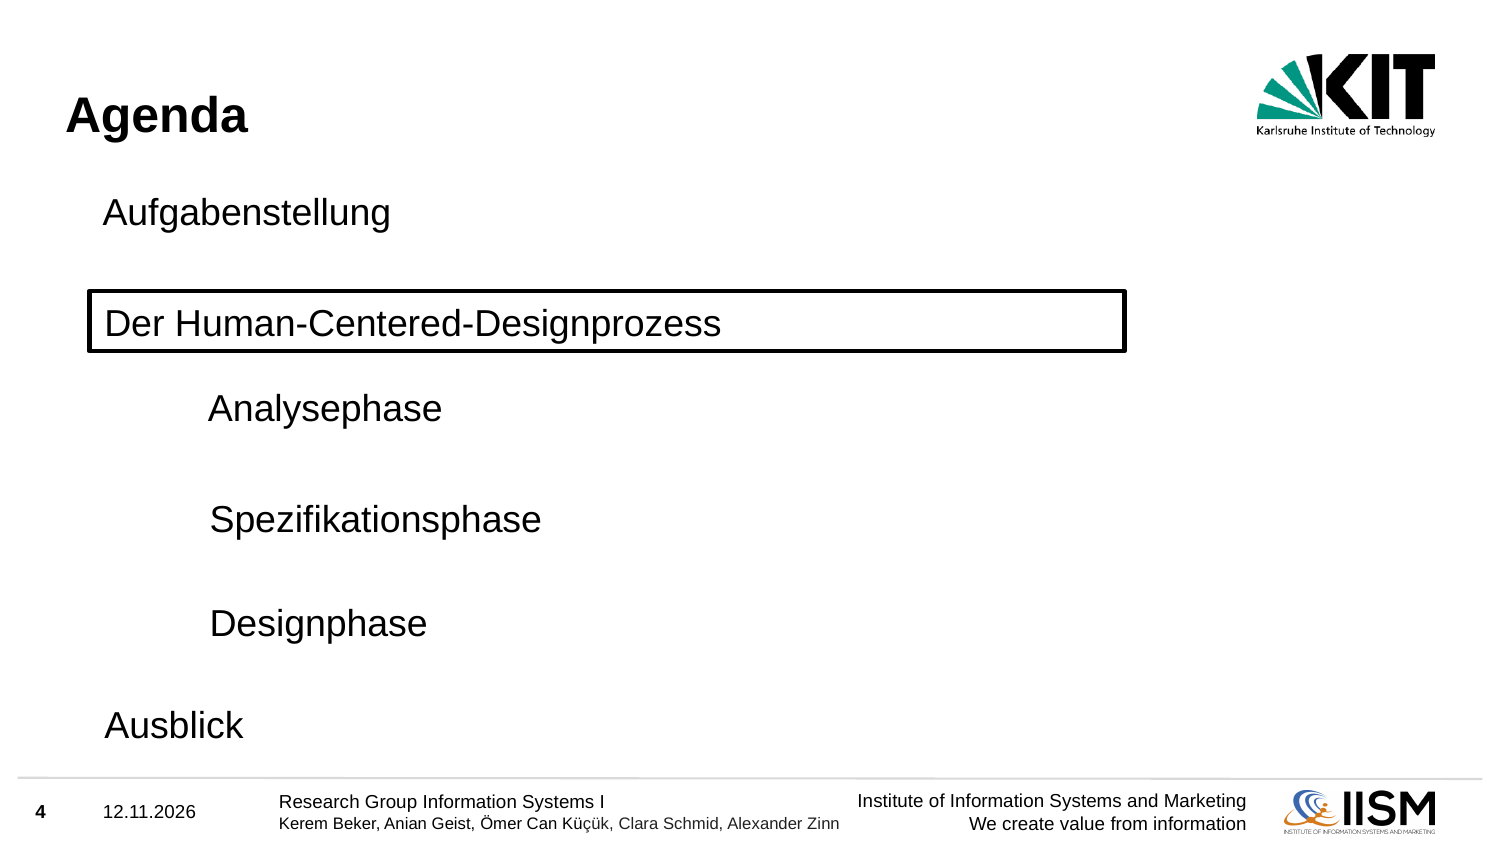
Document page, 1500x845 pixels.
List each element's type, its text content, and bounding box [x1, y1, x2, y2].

picture [1257, 54, 1435, 137]
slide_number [102, 778, 272, 844]
text_box Ausblick [89, 693, 1125, 754]
slide_number 4 [35, 778, 89, 844]
text_box Spezifikationsphase [194, 487, 1126, 548]
picture [1284, 790, 1435, 834]
title Agenda [64, 48, 1192, 144]
text_box Designphase [194, 591, 1126, 651]
text_box Analysephase [192, 376, 1125, 437]
text_box Der Human-Centered-Designprozess [89, 291, 1125, 352]
text_box Aufgabenstellung [87, 180, 1123, 240]
